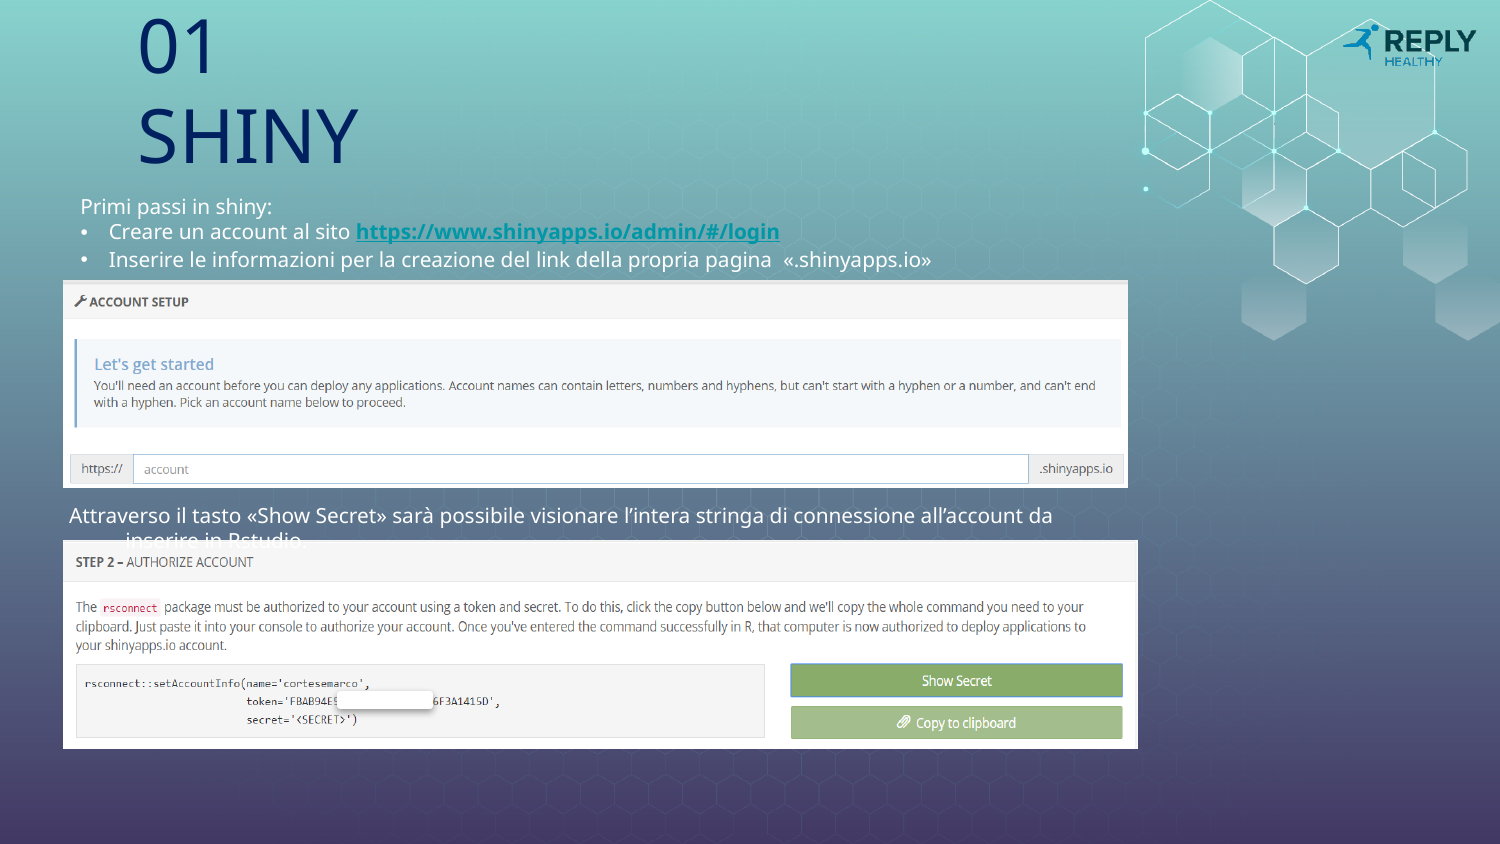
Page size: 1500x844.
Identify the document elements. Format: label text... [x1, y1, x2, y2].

title 01 SHINY [122, 83, 485, 178]
subtitle Primi passi in shiny: Creare un account al sito https://www.shinyapps.io/admin/#/login Inserire le informazioni per la creazione del link della propria pagina «.shinyapps.io» [46, 178, 1461, 281]
subtitle Attraverso il tasto «Show Secret» sarà possibile visionare l’intera stringa di connessione all’account da inserire in Rstudio. [35, 487, 1087, 527]
picture [62, 0, 1500, 844]
